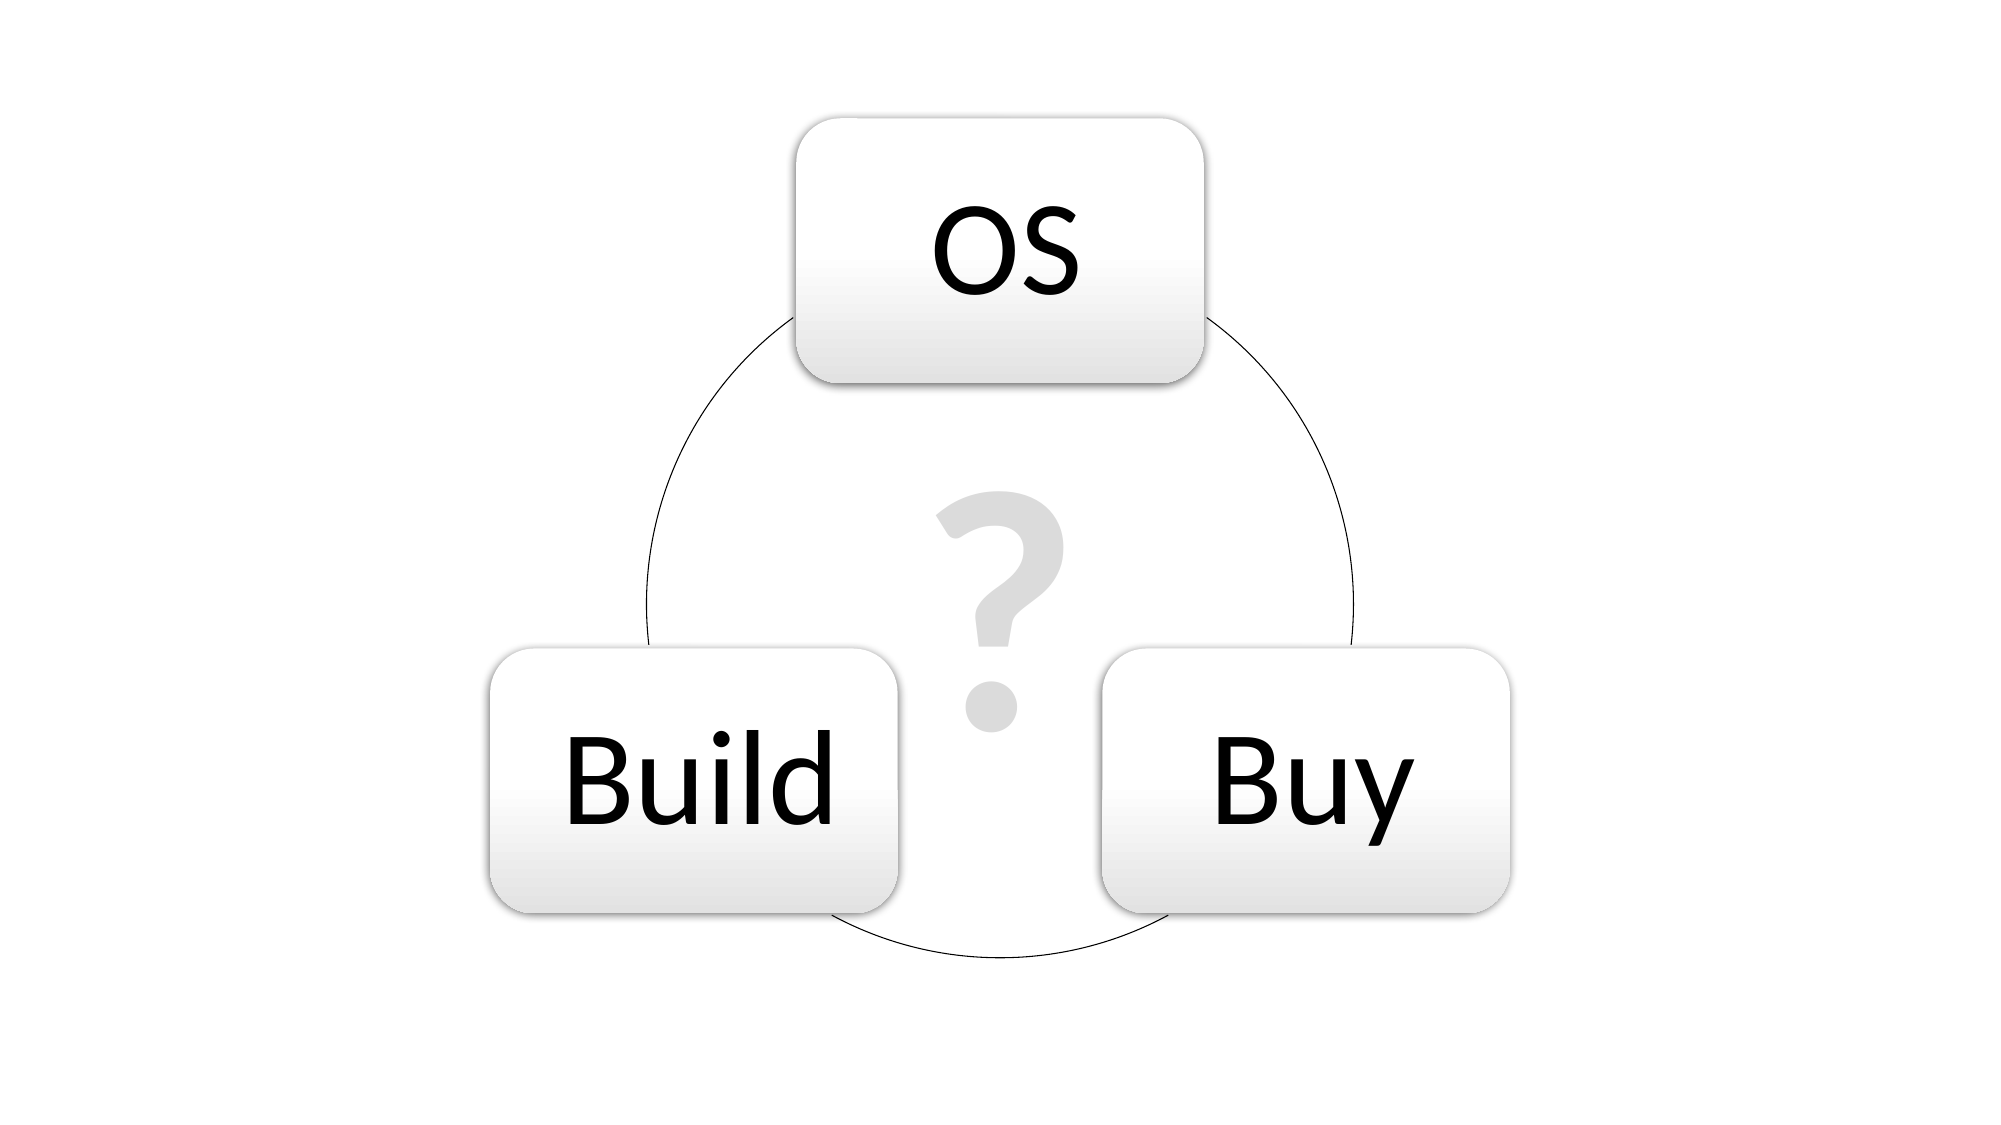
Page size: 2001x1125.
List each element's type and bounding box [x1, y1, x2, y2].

text_box [333, 117, 1667, 1007]
